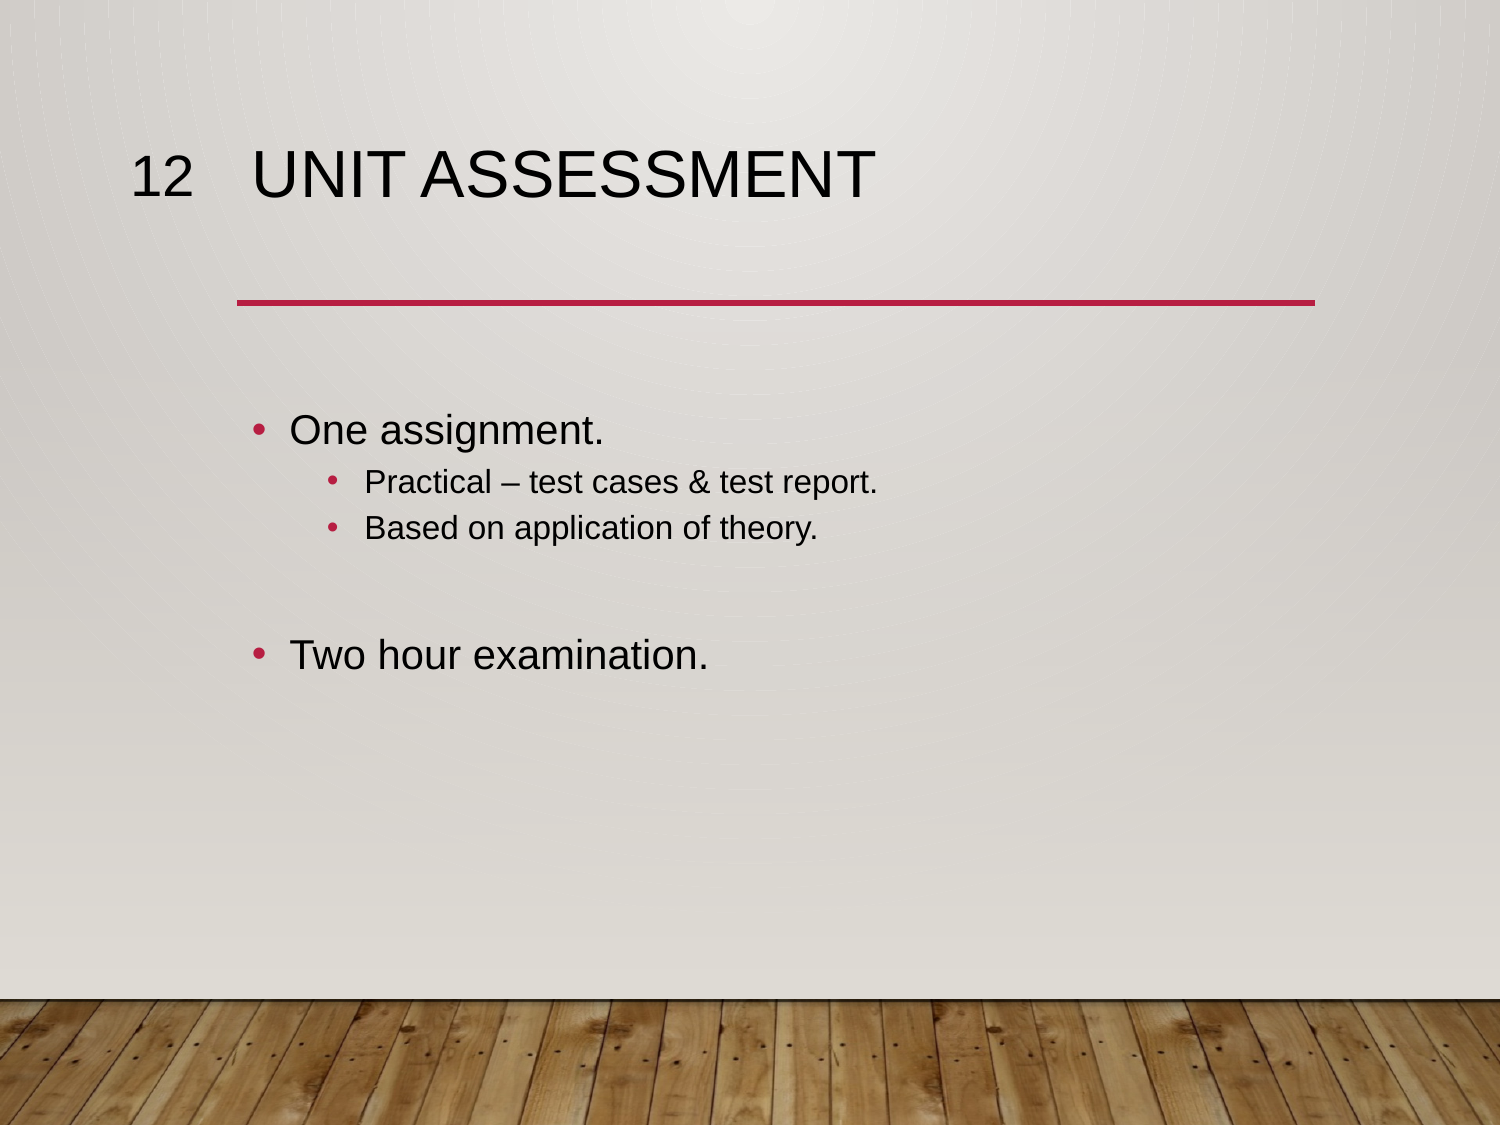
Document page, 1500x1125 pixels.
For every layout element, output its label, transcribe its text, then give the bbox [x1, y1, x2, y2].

list One assignment. Practical – test cases & test report. Based on application of theory. Two hour examination. [236, 330, 1315, 897]
picture [0, 999, 1500, 1125]
slide_number 12 [80, 131, 211, 214]
title Unit Assessment [236, 131, 1315, 305]
